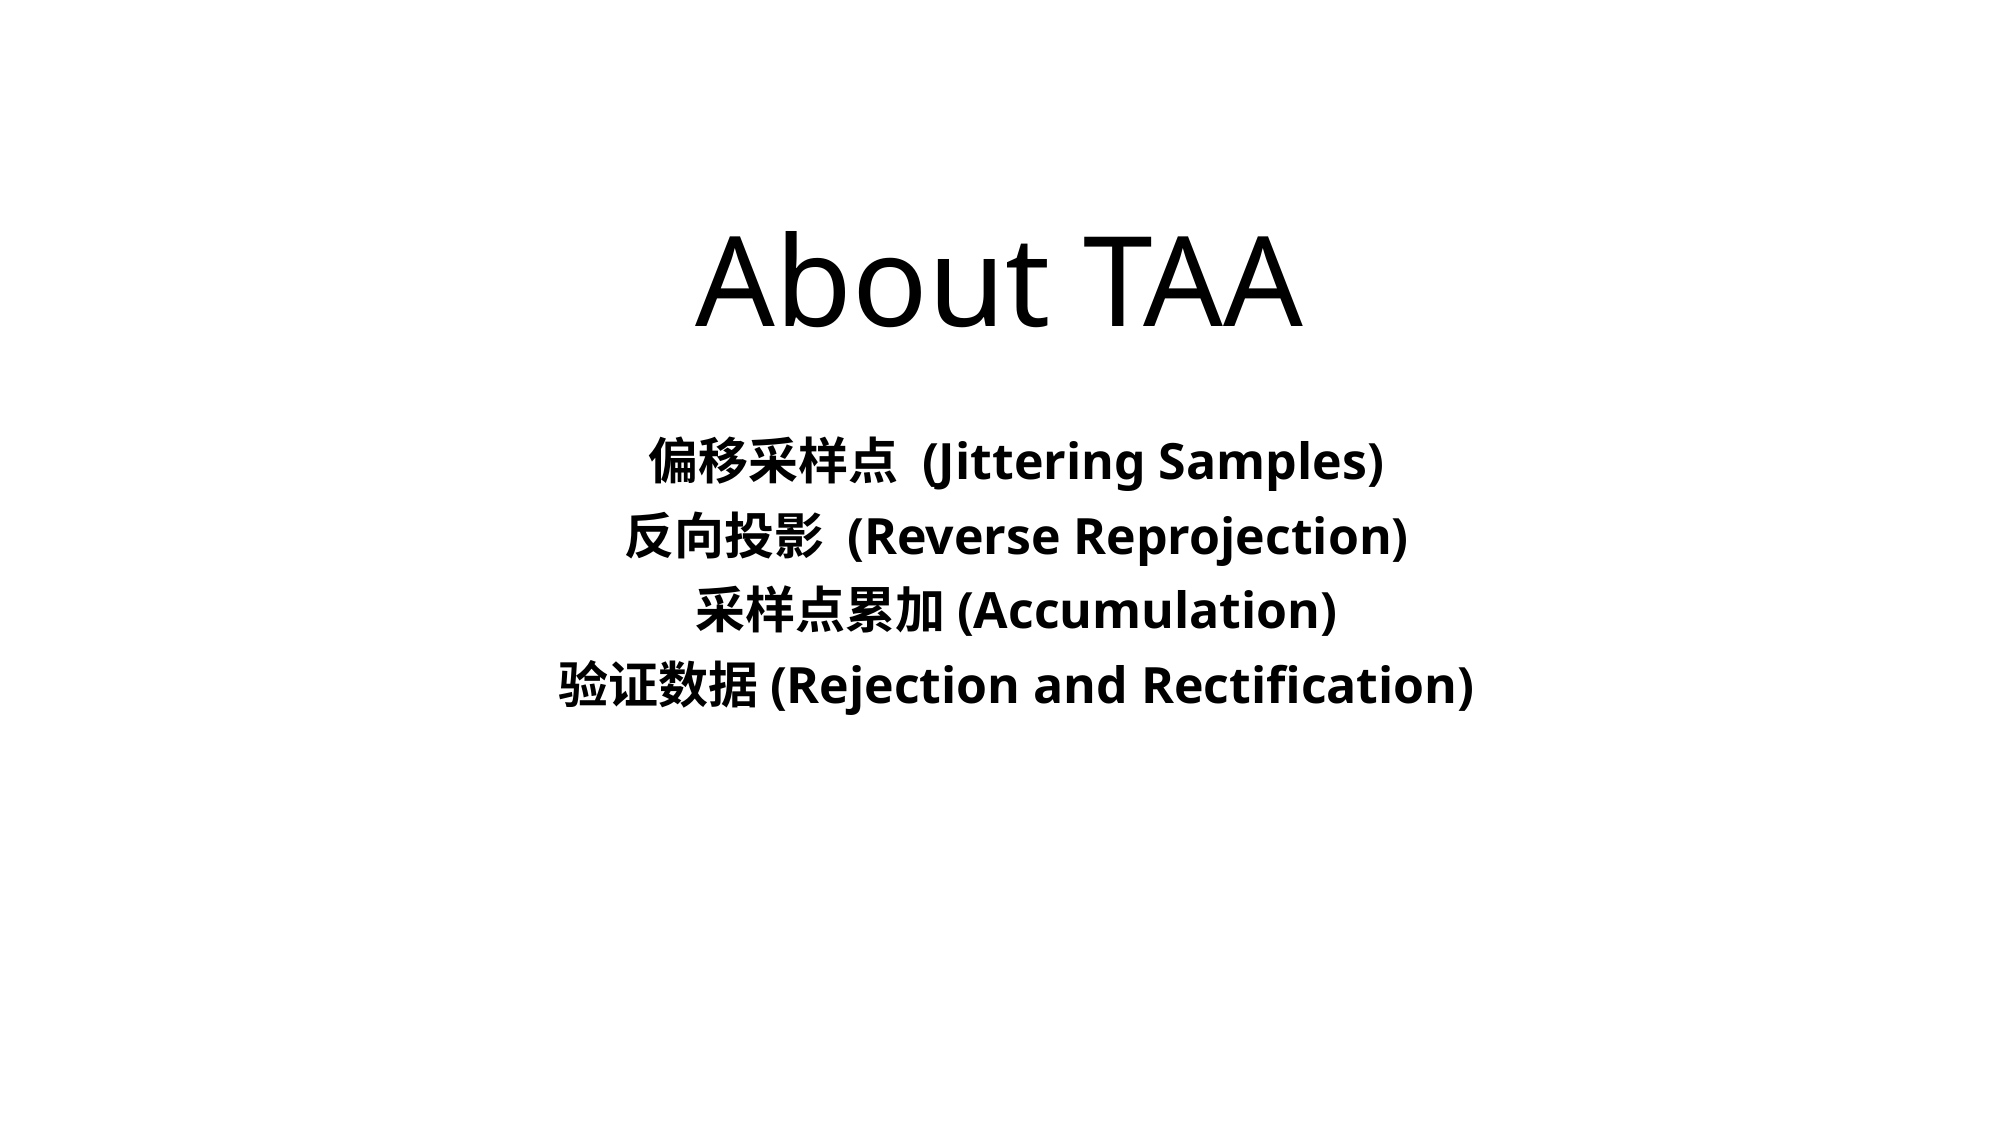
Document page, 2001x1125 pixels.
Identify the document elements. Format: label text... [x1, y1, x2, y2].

title About TAA [249, 184, 1750, 362]
subtitle 偏移采样点 (Jittering Samples) 反向投影 (Reverse Reprojection) 采样点累加(Accumulation) 验证数据(Rejection and Rectification) [237, 428, 1796, 907]
